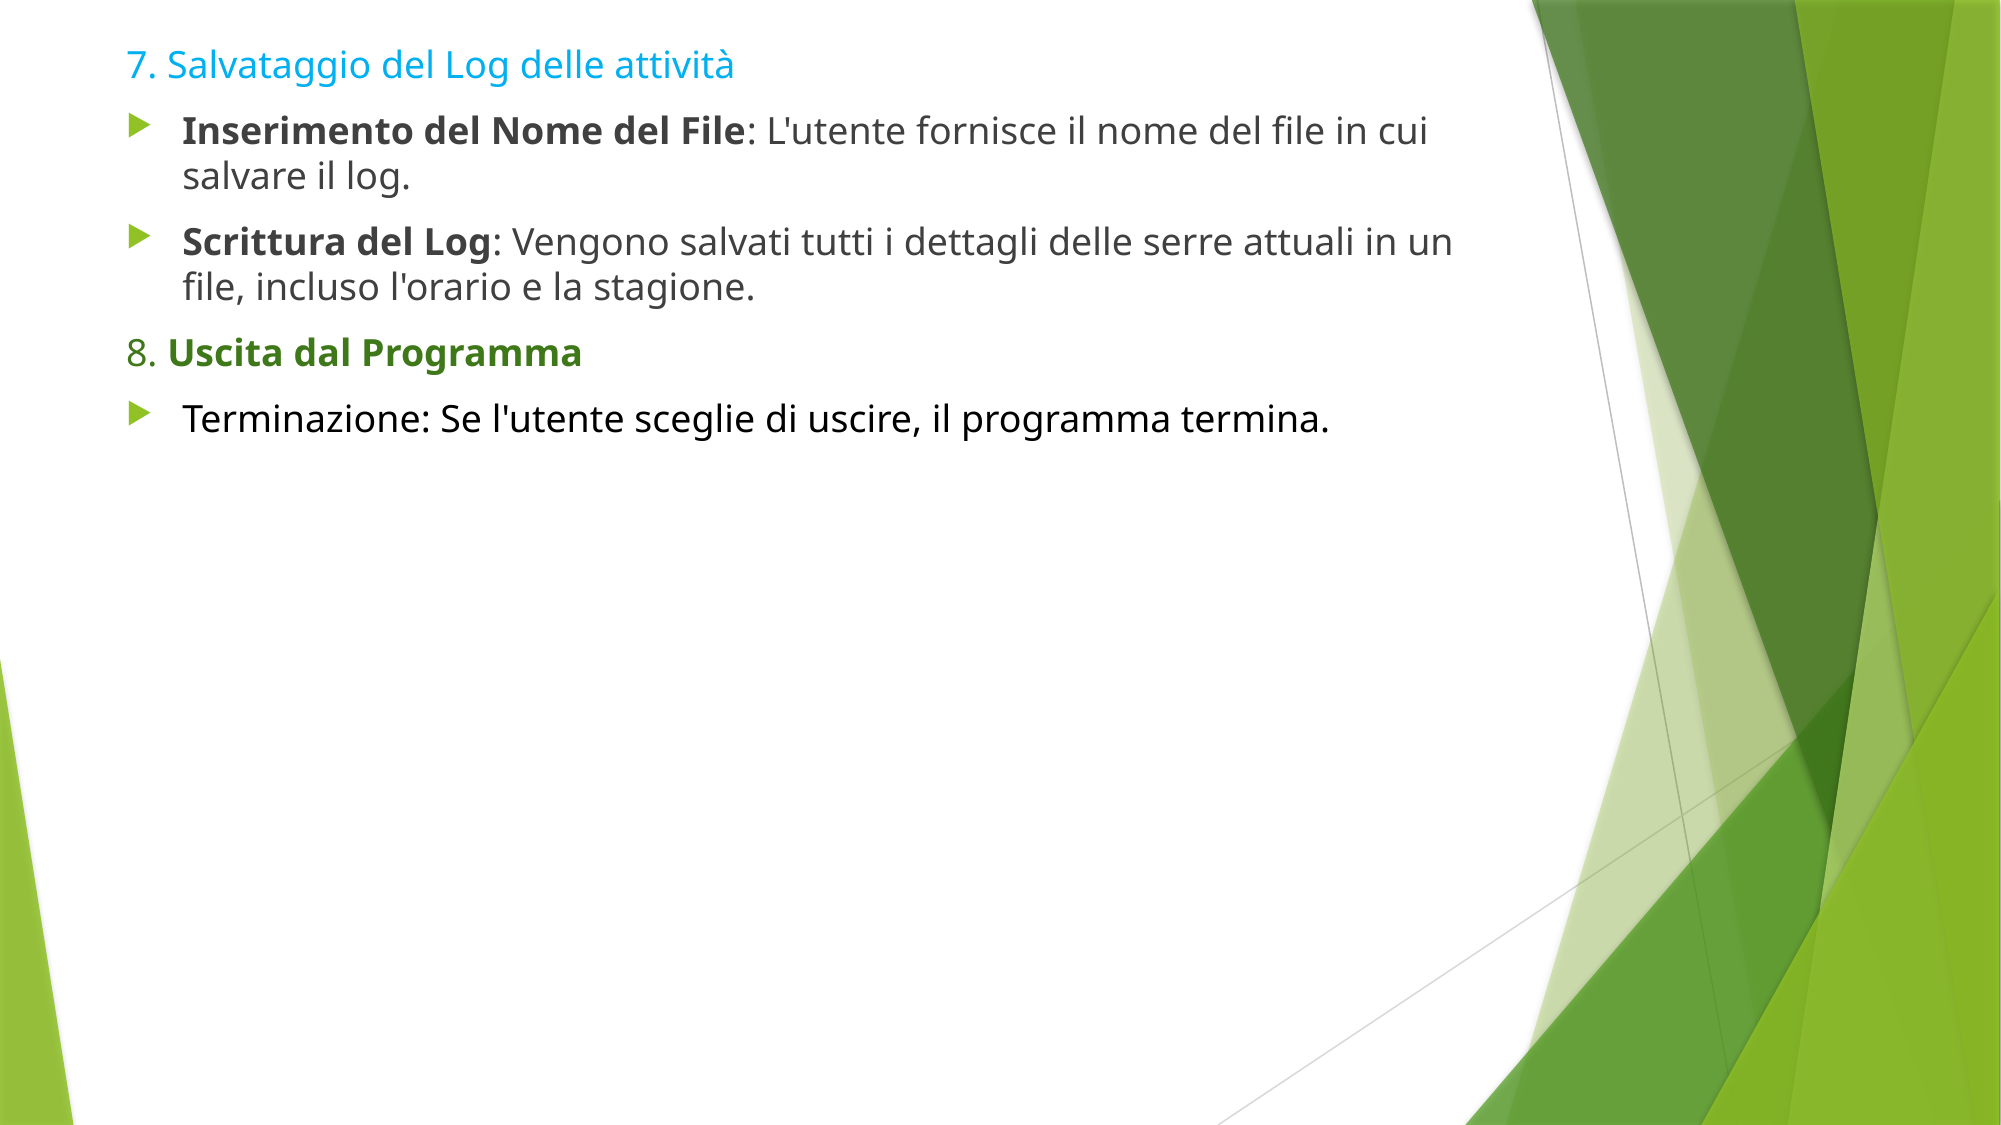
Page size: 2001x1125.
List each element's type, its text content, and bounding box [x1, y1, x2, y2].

list 7. Salvataggio del Log delle attività Inserimento del Nome del File: L'utente fornisce il nome del file in cui salvare il log. Scrittura del Log: Vengono salvati tutti i dettagli delle serre attuali in un file, incluso l'orario e la stagione. 8. Uscita dal Programma Terminazione: Se l'utente sceglie di uscire, il programma termina. [111, 33, 1522, 991]
